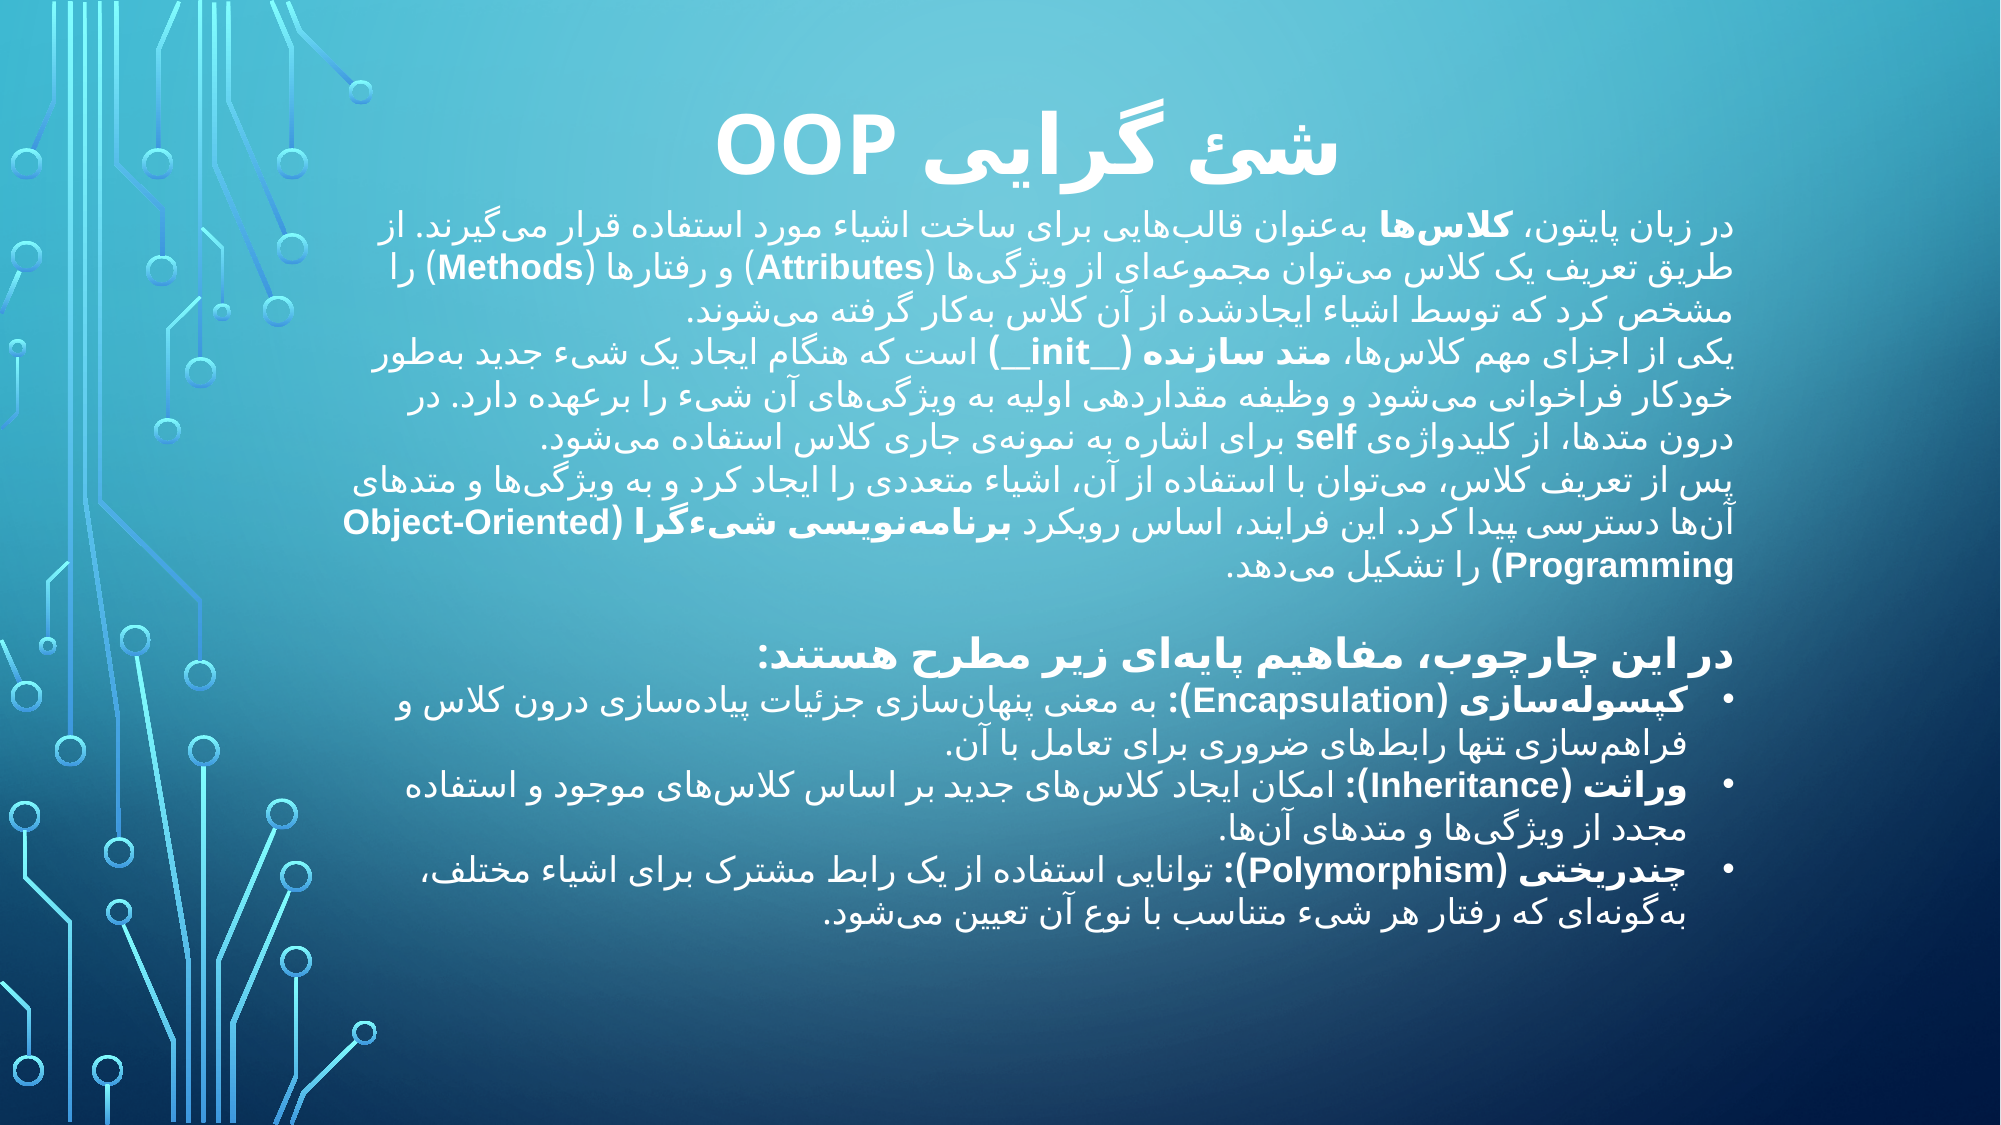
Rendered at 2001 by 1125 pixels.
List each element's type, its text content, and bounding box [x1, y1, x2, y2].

subtitle در زبان پایتون، کلاس‌ها به‌عنوان قالب‌هایی برای ساخت اشیاء مورد استفاده قرار می‌گیرند. از طریق تعریف یک کلاس می‌توان مجموعه‌ای از ویژگی‌ها (Attributes) و رفتارها (Methods) را مشخص کرد که توسط اشیاء ایجادشده از آن کلاس به‌کار گرفته می‌شوند. یکی از اجزای مهم کلاس‌ها، متد سازنده (__init__) است که هنگام ایجاد یک شیء جدید به‌طور خودکار فراخوانی می‌شود و وظیفه مقداردهی اولیه به ویژگی‌های آن شیء را برعهده دارد. در درون متدها، از کلیدواژه‌ی self برای اشاره به نمونه‌ی جاری کلاس استفاده می‌شود. پس از تعریف کلاس، می‌توان با استفاده از آن، اشیاء متعددی را ایجاد کرد و به ویژگی‌ها و متدهای آن‌ها دسترسی پیدا کرد. این فرایند، اساس رویکرد برنامه‌نویسی شیء‌گرا (Object-Oriented Programming) را تشکیل می‌دهد. در این چارچوب، مفاهیم پایه‌ای زیر مطرح هستند: کپسوله‌سازی (Encapsulation): به معنی پنهان‌سازی جزئیات پیاده‌سازی درون کلاس و فراهم‌سازی تنها رابط‌های ضروری برای تعامل با آن. وراثت (Inheritance): امکان ایجاد کلاس‌های جدید بر اساس کلاس‌های موجود و استفاده مجدد از ویژگی‌ها و متدهای آن‌ها. چندریختی (Polymorphism): توانایی استفاده از یک رابط مشترک برای اشیاء مختلف، به‌گونه‌ای که رفتار هر شیء متناسب با نوع آن تعیین می‌شود. [307, 194, 1750, 983]
title شئ گرایی oop [307, 36, 1750, 194]
